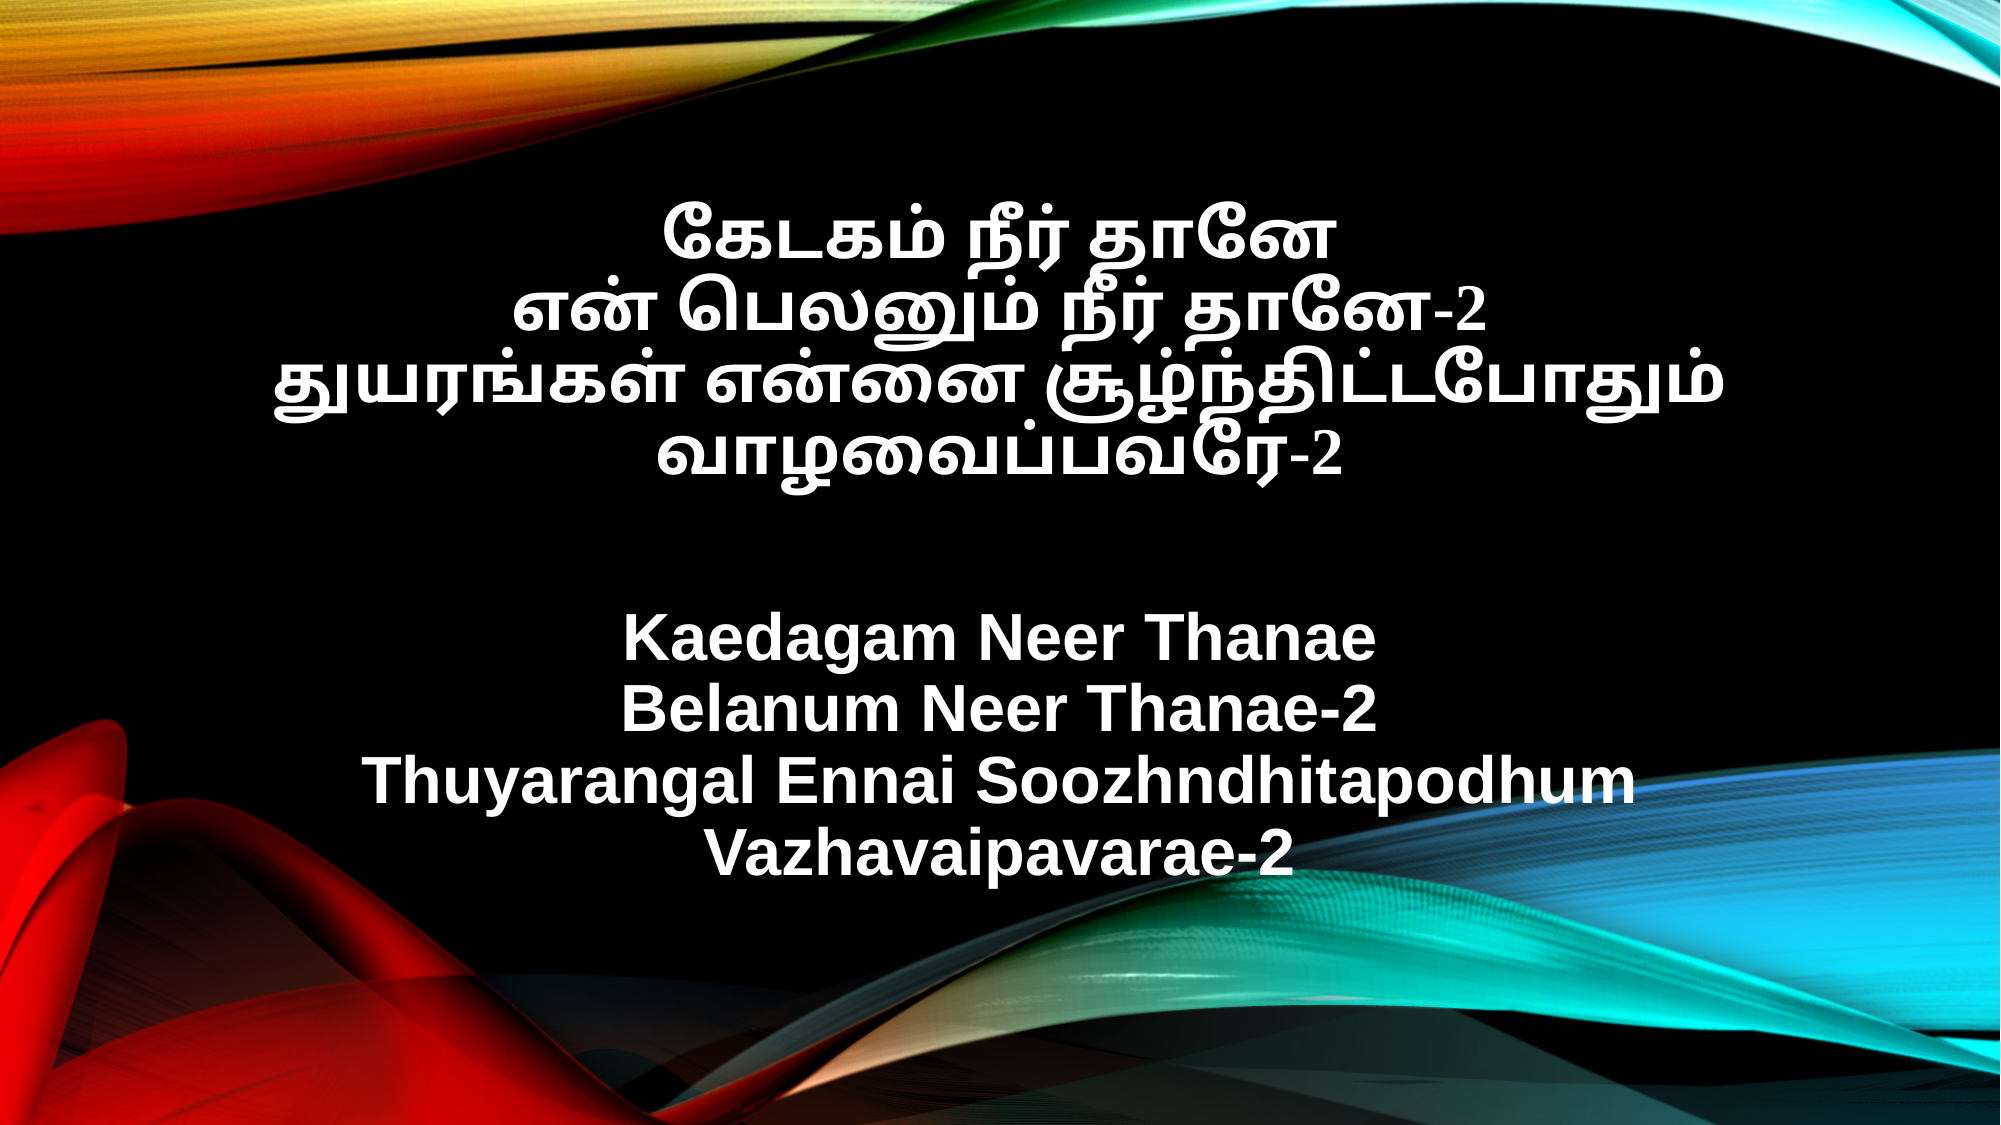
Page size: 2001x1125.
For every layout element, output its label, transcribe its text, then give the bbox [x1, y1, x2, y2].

subtitle கேடகம் நீர் தானே என் பெலனும் நீர் தானே-2 துயரங்கள் என்னை சூழ்ந்திட்டபோதும் வாழவைப்பவரே-2 Kaedagam Neer Thanae Belanum Neer Thanae-2 Thuyarangal Ennai Soozhndhitapodhum Vazhavaipavarae-2 [0, 0, 2000, 1125]
